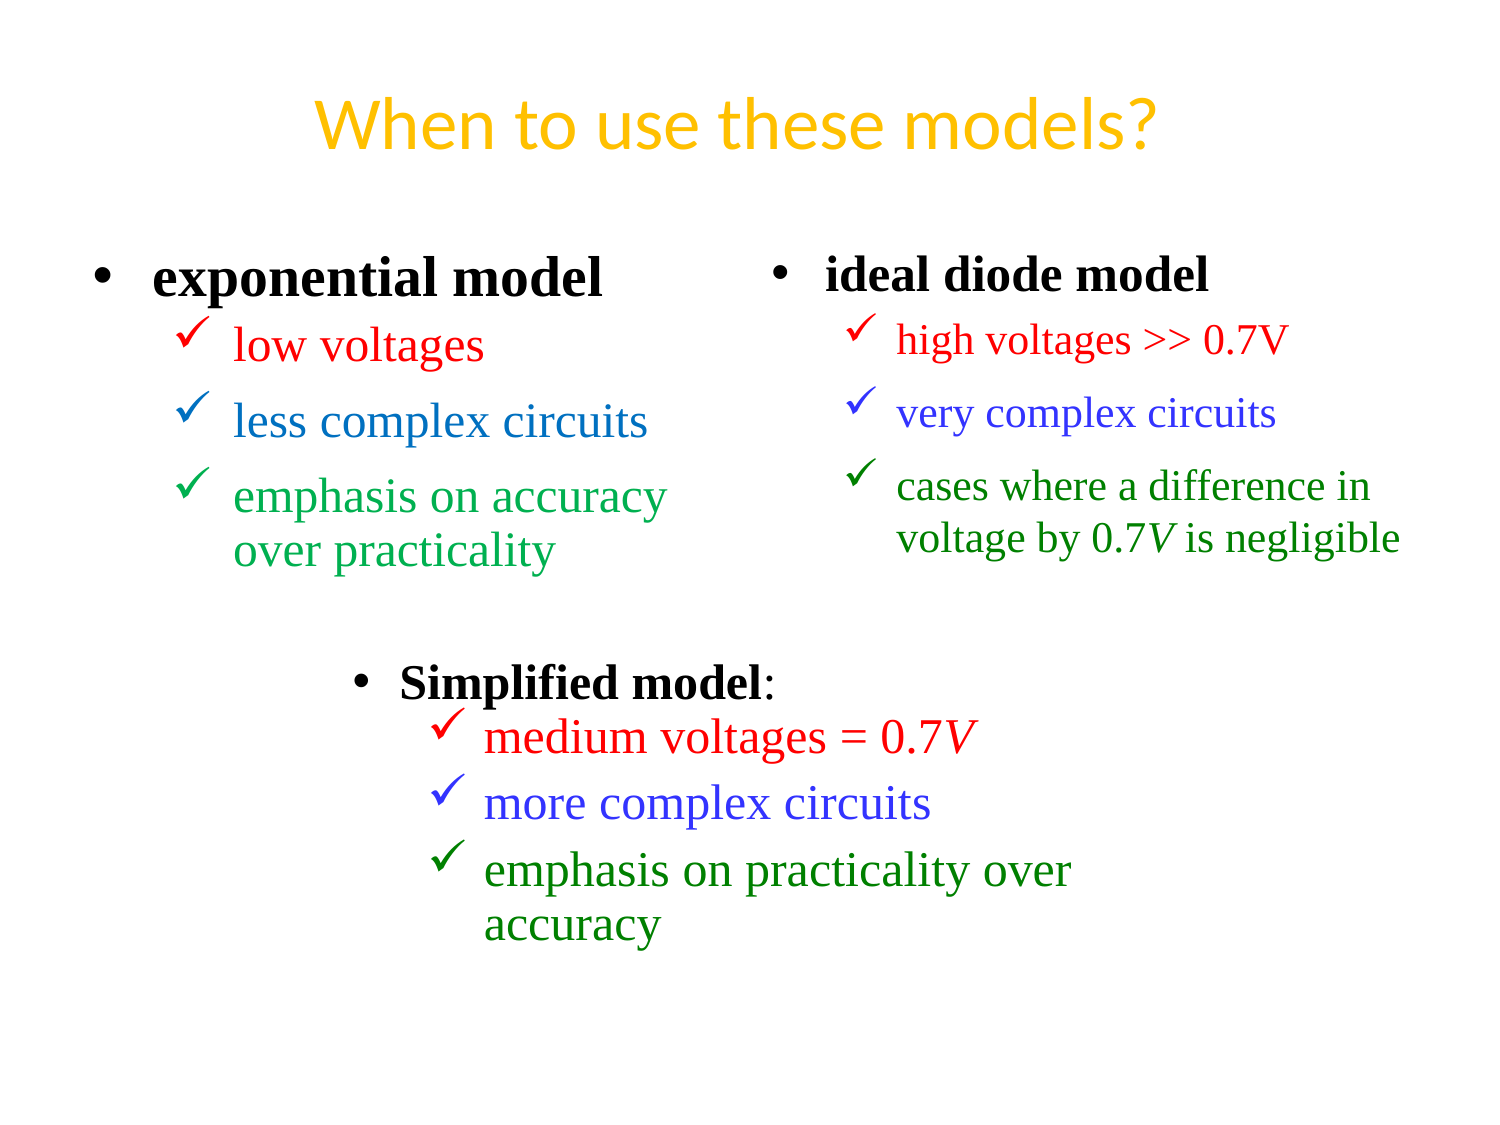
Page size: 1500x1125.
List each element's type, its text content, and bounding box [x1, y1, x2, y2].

text_box Simplified model: medium voltages = 0.7V more complex circuits emphasis on practicality over accuracy [337, 648, 1088, 959]
list exponential model low voltages less complex circuits emphasis on accuracy over practicality [77, 239, 741, 588]
title When to use these models? [62, 61, 1413, 179]
list ideal diode model high voltages >> 0.7V very complex circuits cases where a difference in voltage by 0.7V is negligible [756, 239, 1419, 625]
